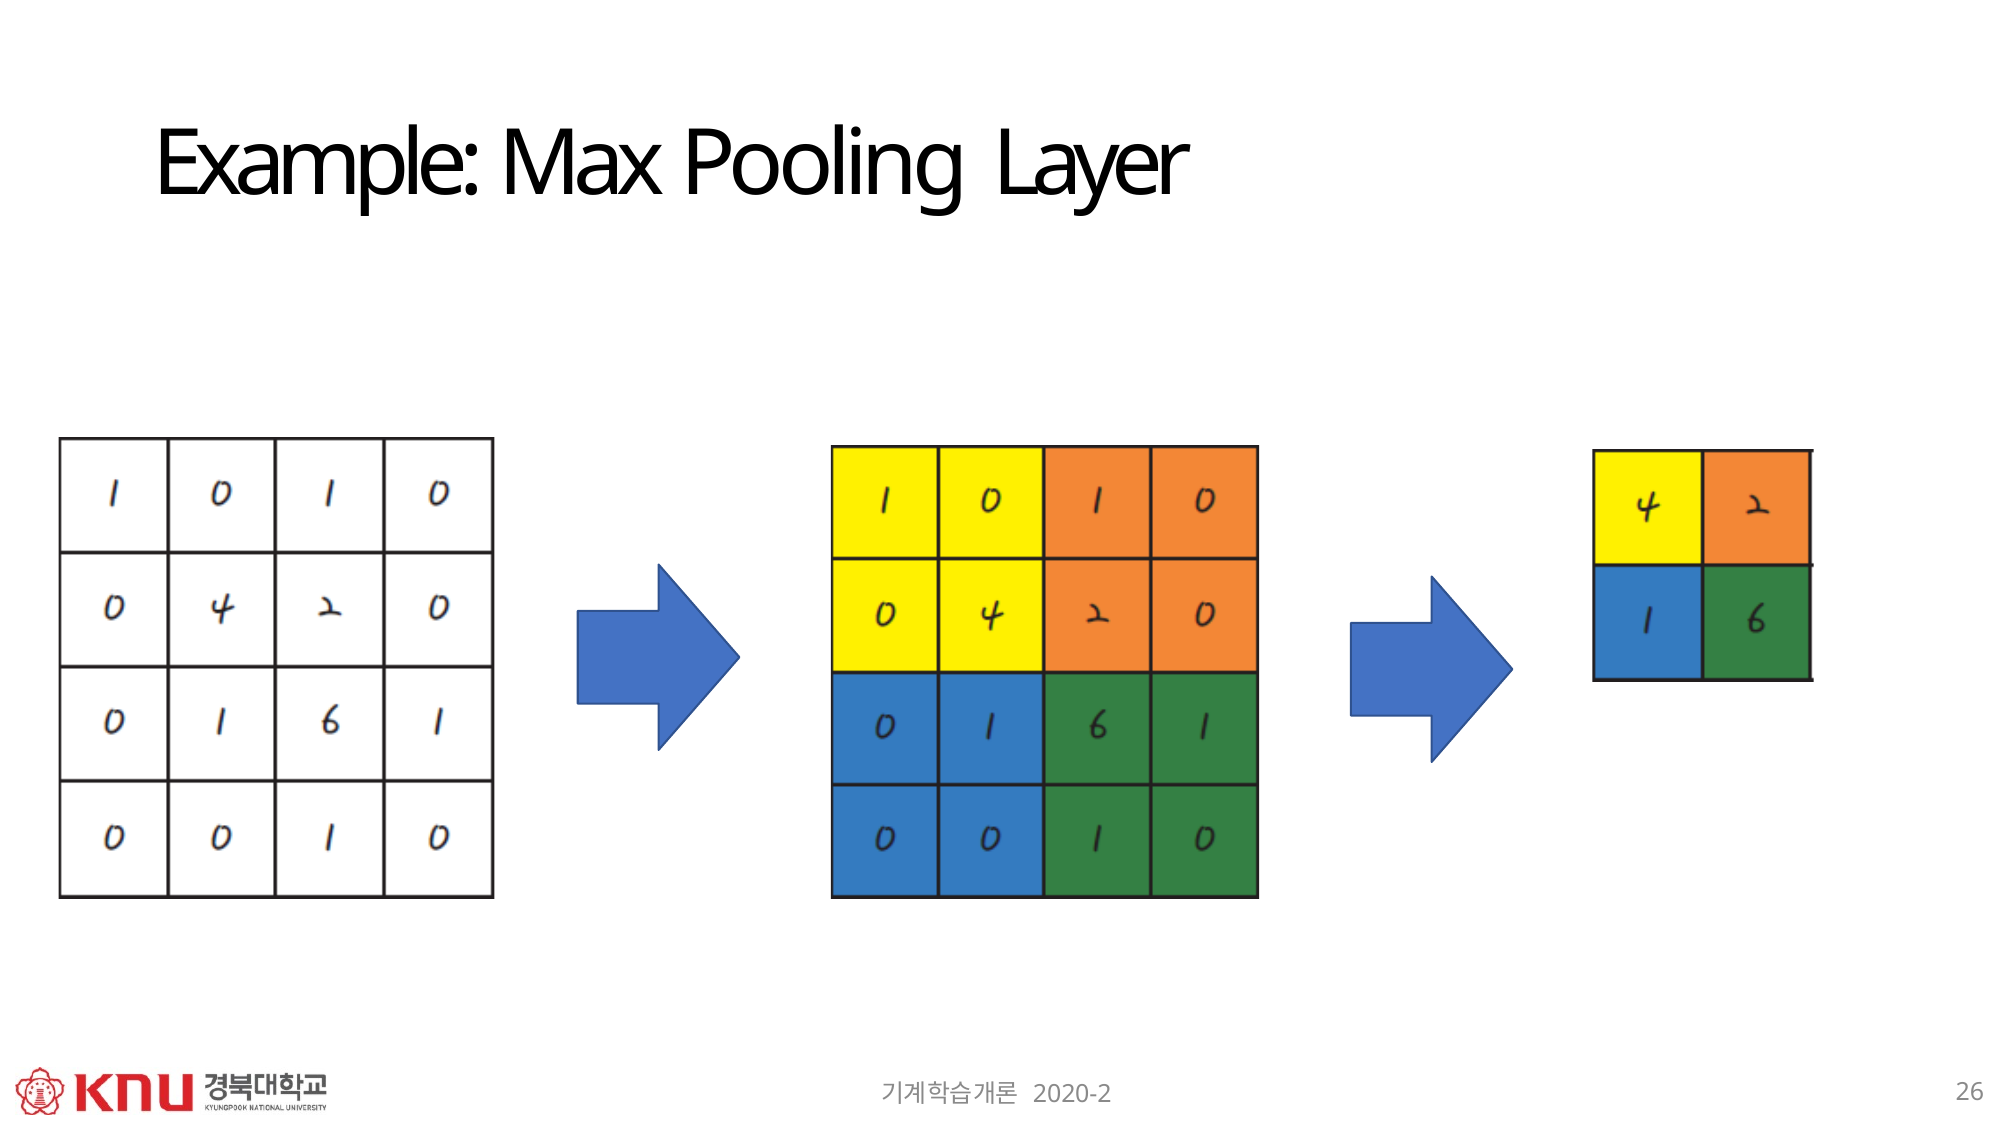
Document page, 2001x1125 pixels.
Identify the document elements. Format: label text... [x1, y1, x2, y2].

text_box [1349, 575, 1514, 764]
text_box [576, 563, 741, 752]
text_box [830, 445, 1260, 899]
picture [15, 1067, 327, 1115]
footer 기계학습개론 2020-2 [878, 1073, 1121, 1125]
text_box [1592, 449, 1814, 682]
title Example: Max Pooling Layer [150, 100, 1365, 291]
slide_number 26 [1949, 1071, 1990, 1125]
text_box [58, 437, 495, 899]
